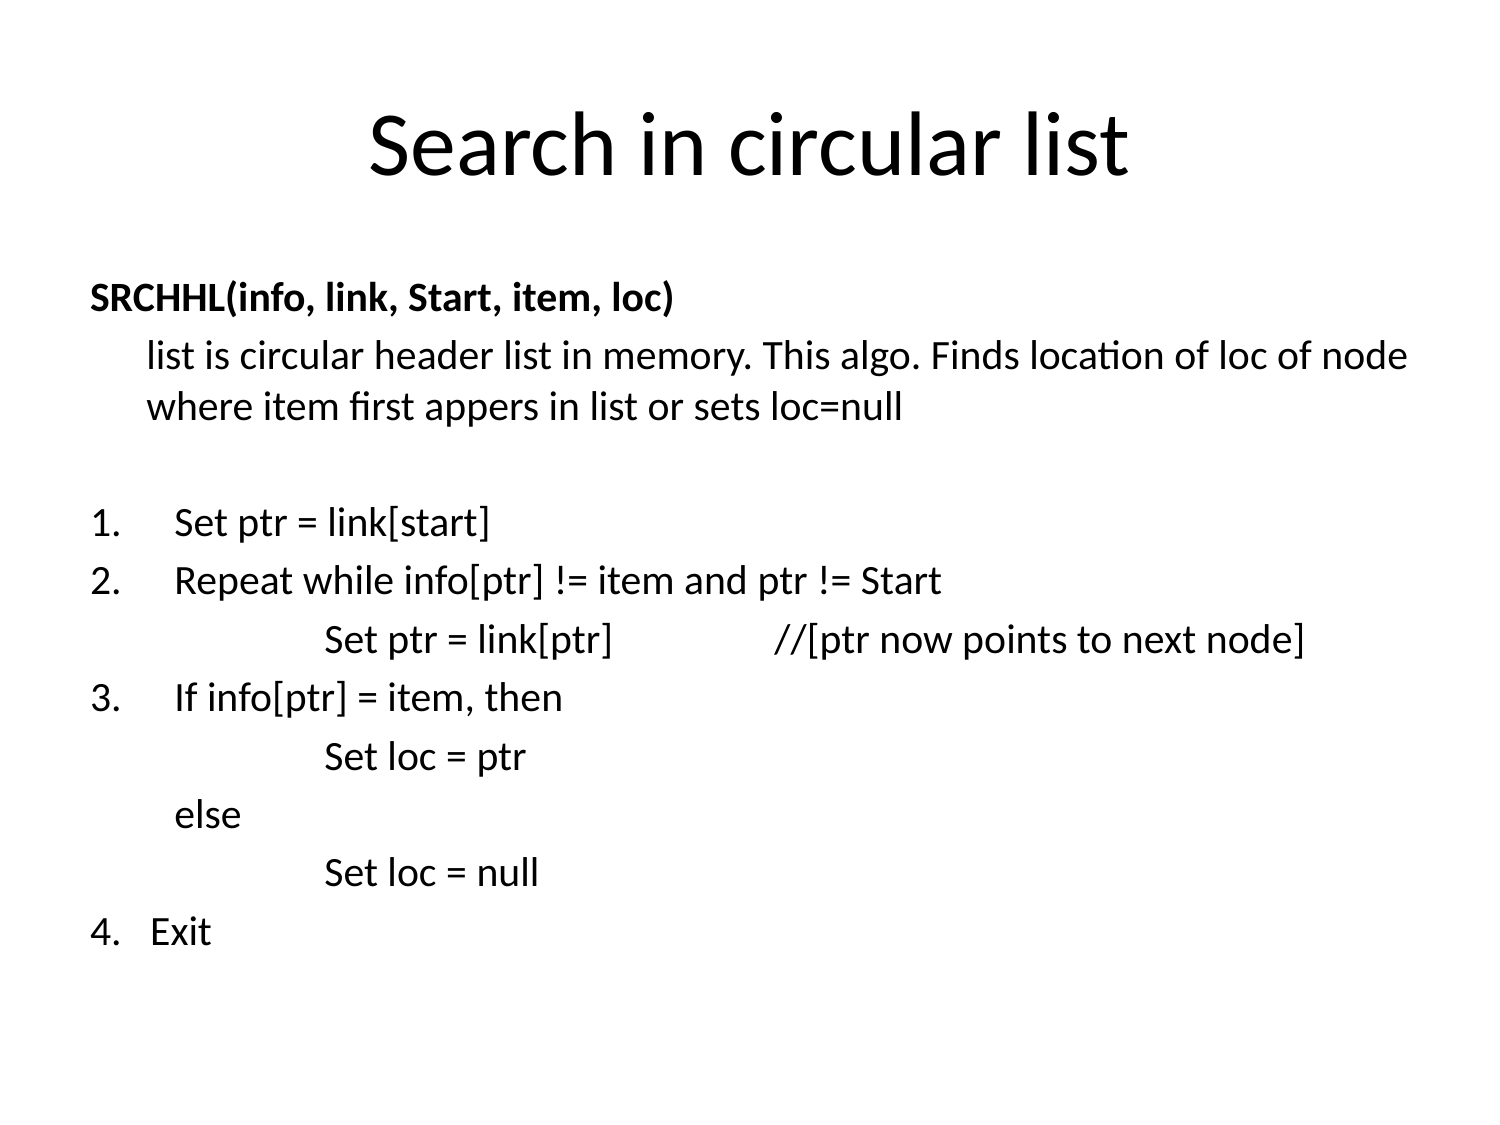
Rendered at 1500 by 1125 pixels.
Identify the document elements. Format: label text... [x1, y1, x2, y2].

list SRCHHL(info, link, Start, item, loc) list is circular header list in memory. This algo. Finds location of loc of node where item first appers in list or sets loc=null Set ptr = link[start] Repeat while info[ptr] != item and ptr != Start Set ptr = link[ptr] //[ptr now points to next node] If info[ptr] = item, then Set loc = ptr else Set loc = null 4. Exit [75, 262, 1425, 1005]
title Search in circular list [75, 45, 1425, 233]
